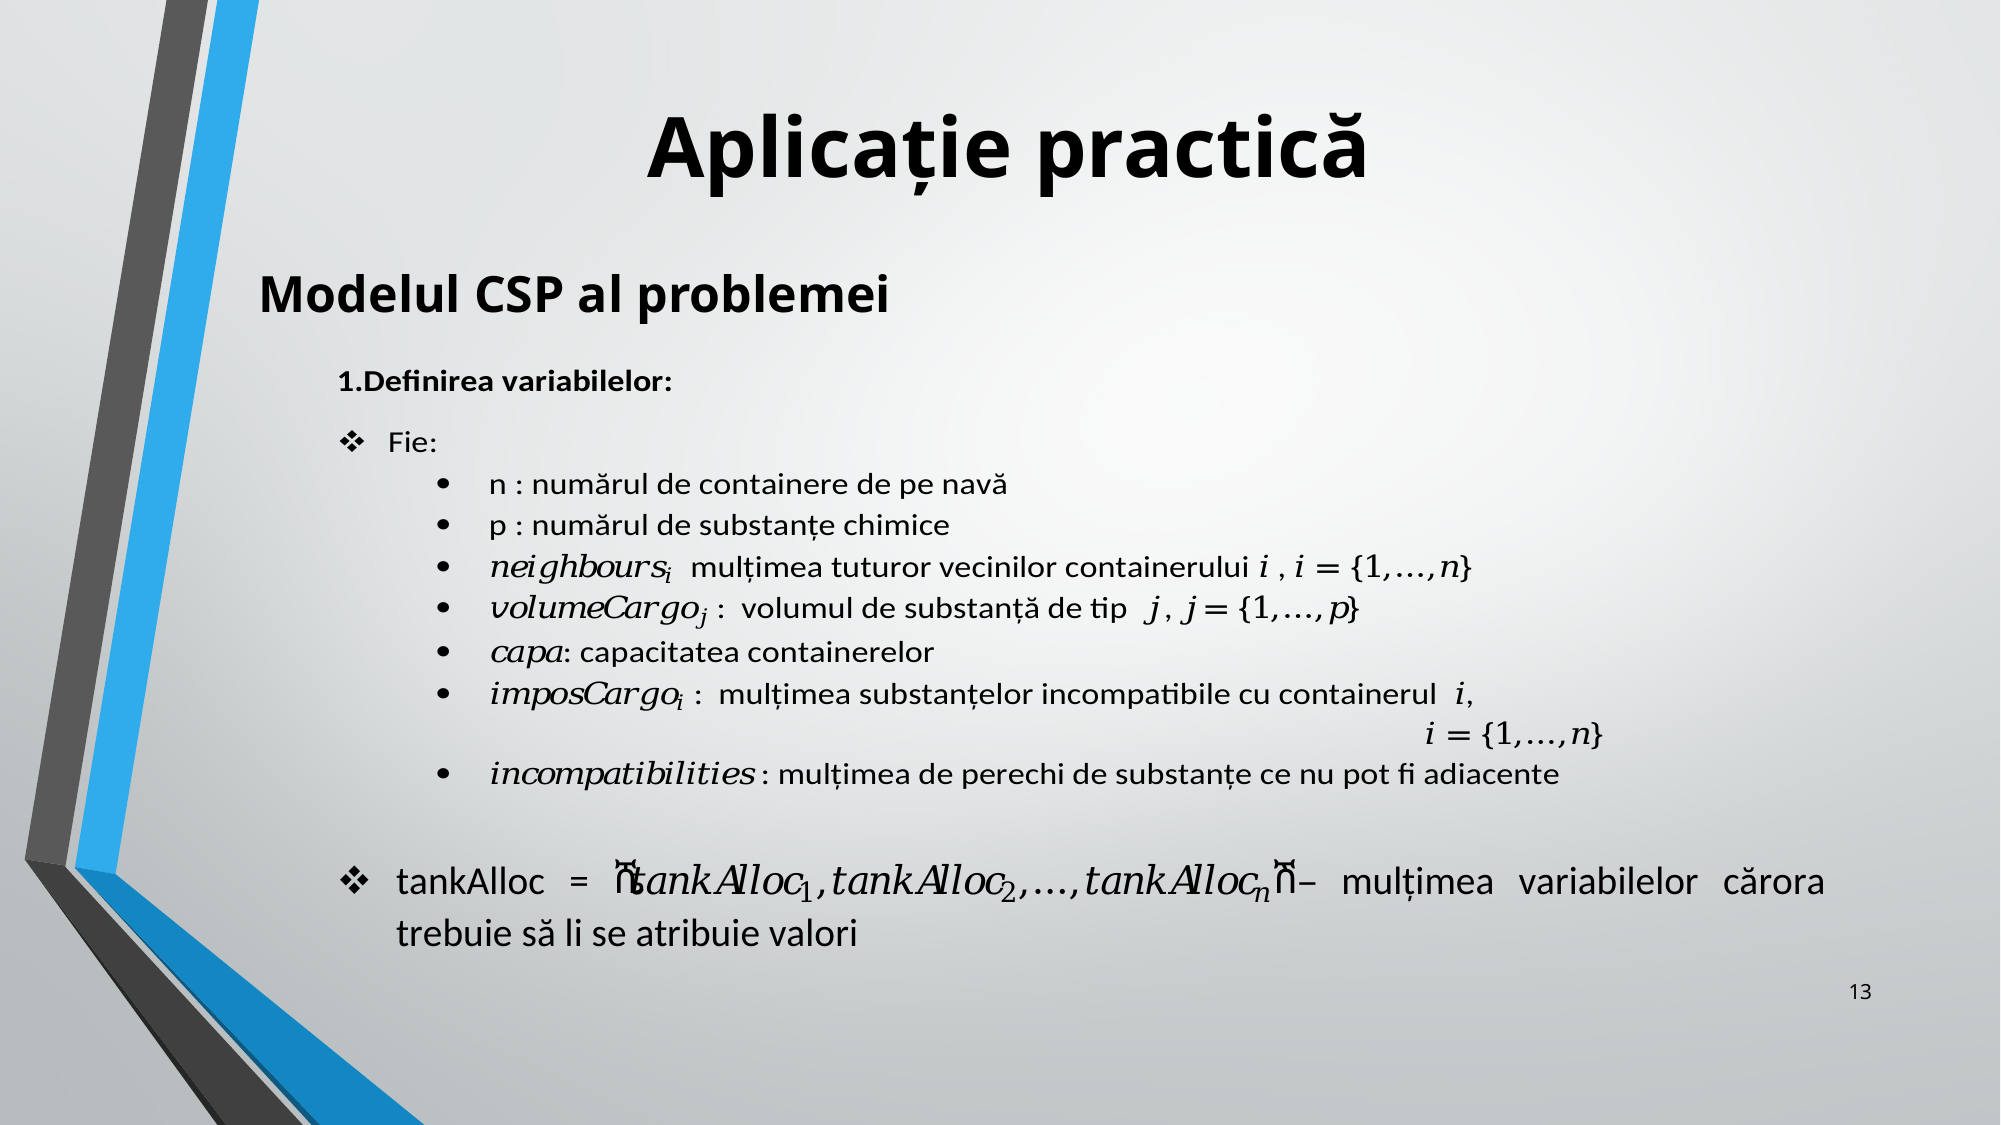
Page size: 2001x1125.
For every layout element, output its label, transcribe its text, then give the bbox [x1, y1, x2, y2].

title Aplicație practică [198, 0, 1842, 288]
list Modelul CSP al problemei [243, 230, 1842, 439]
picture [336, 857, 1826, 989]
slide_number 13 [1796, 962, 1887, 1023]
picture [336, 363, 1629, 817]
